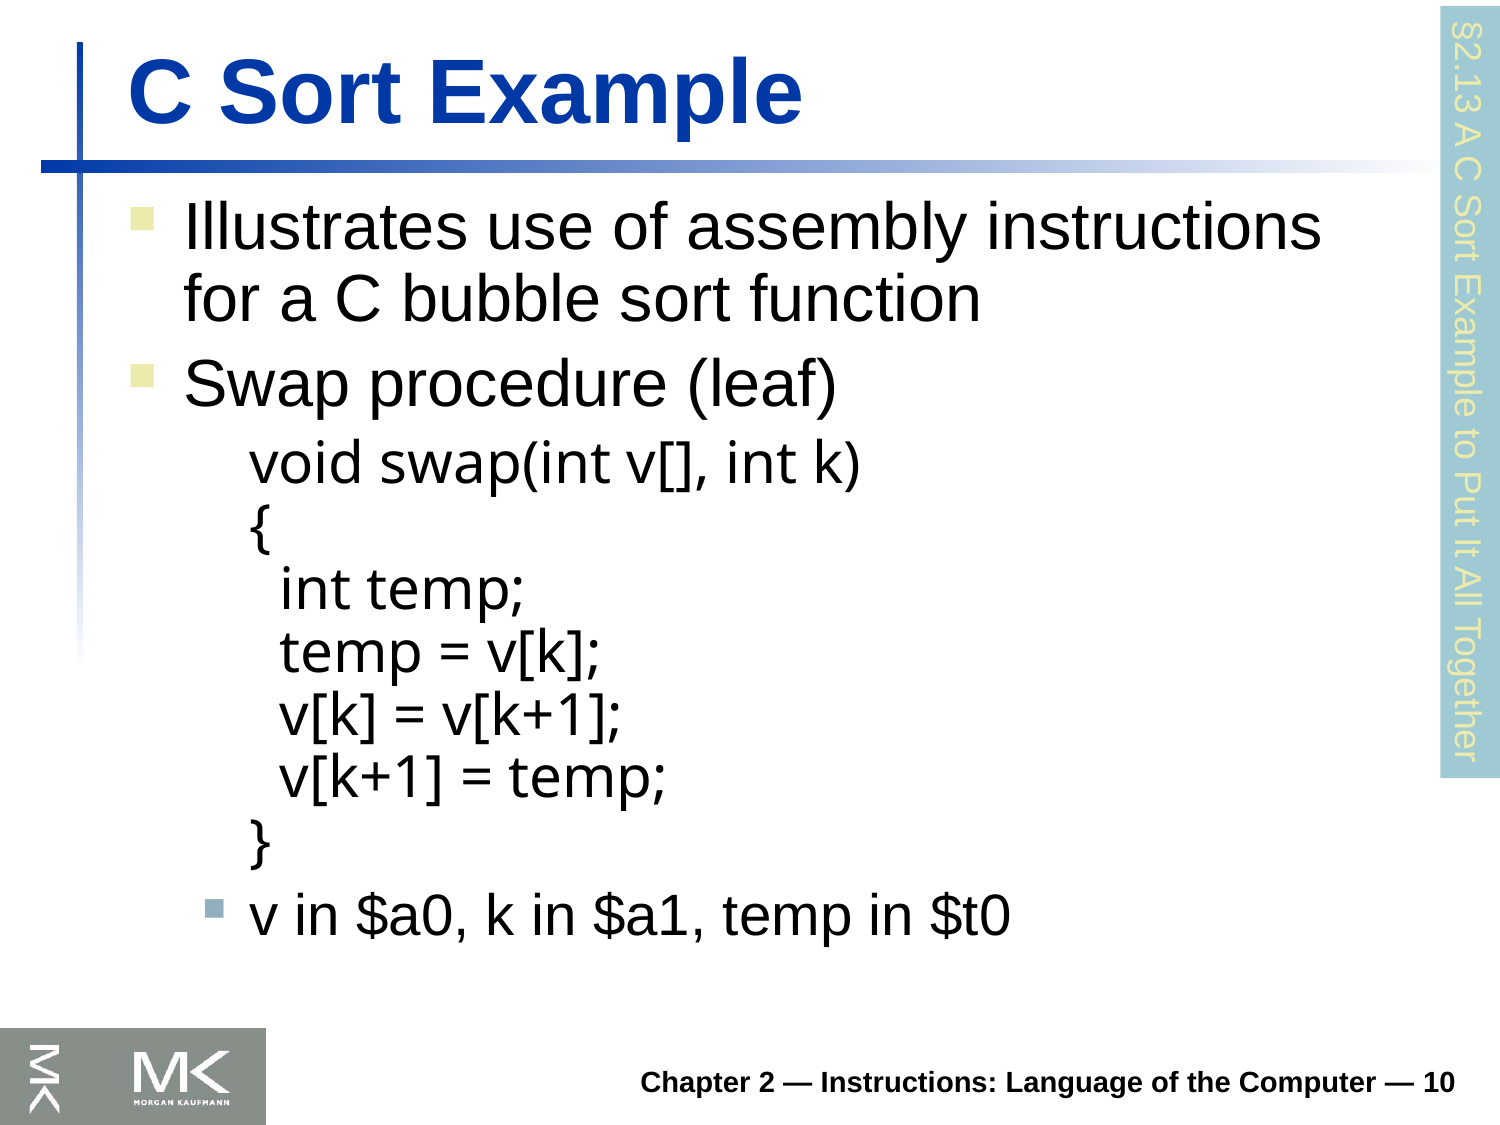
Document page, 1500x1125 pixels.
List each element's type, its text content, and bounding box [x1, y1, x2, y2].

text_box §2.13 A C Sort Example to Put It All Together [1440, 5, 1500, 779]
footer Chapter 2 — Instructions: Language of the Computer — 10 [277, 1046, 1471, 1106]
list Illustrates use of assembly instructions for a C bubble sort function Swap procedure (leaf) void swap(int v[], int k) { int temp; temp = v[k]; v[k] = v[k+1]; v[k+1] = temp; } v in $a0, k in $a1, temp in $t0 [112, 184, 1396, 1024]
title C Sort Example [112, 23, 1440, 149]
picture [0, 1028, 266, 1125]
